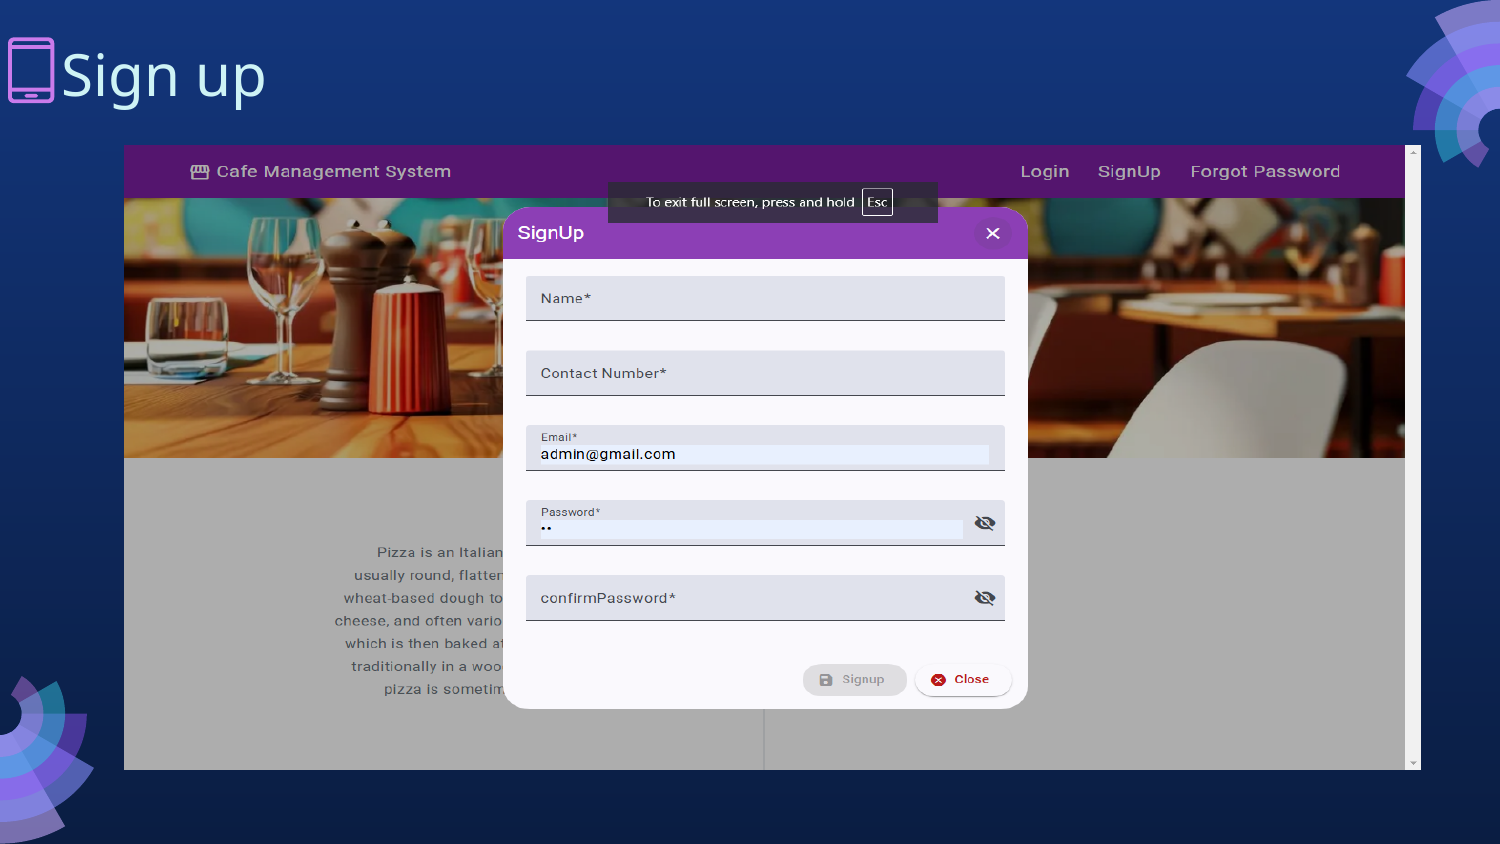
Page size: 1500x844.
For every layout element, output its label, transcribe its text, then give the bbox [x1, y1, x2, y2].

title Sign up [46, 23, 1311, 118]
picture [124, 145, 1421, 771]
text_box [7, 37, 55, 104]
